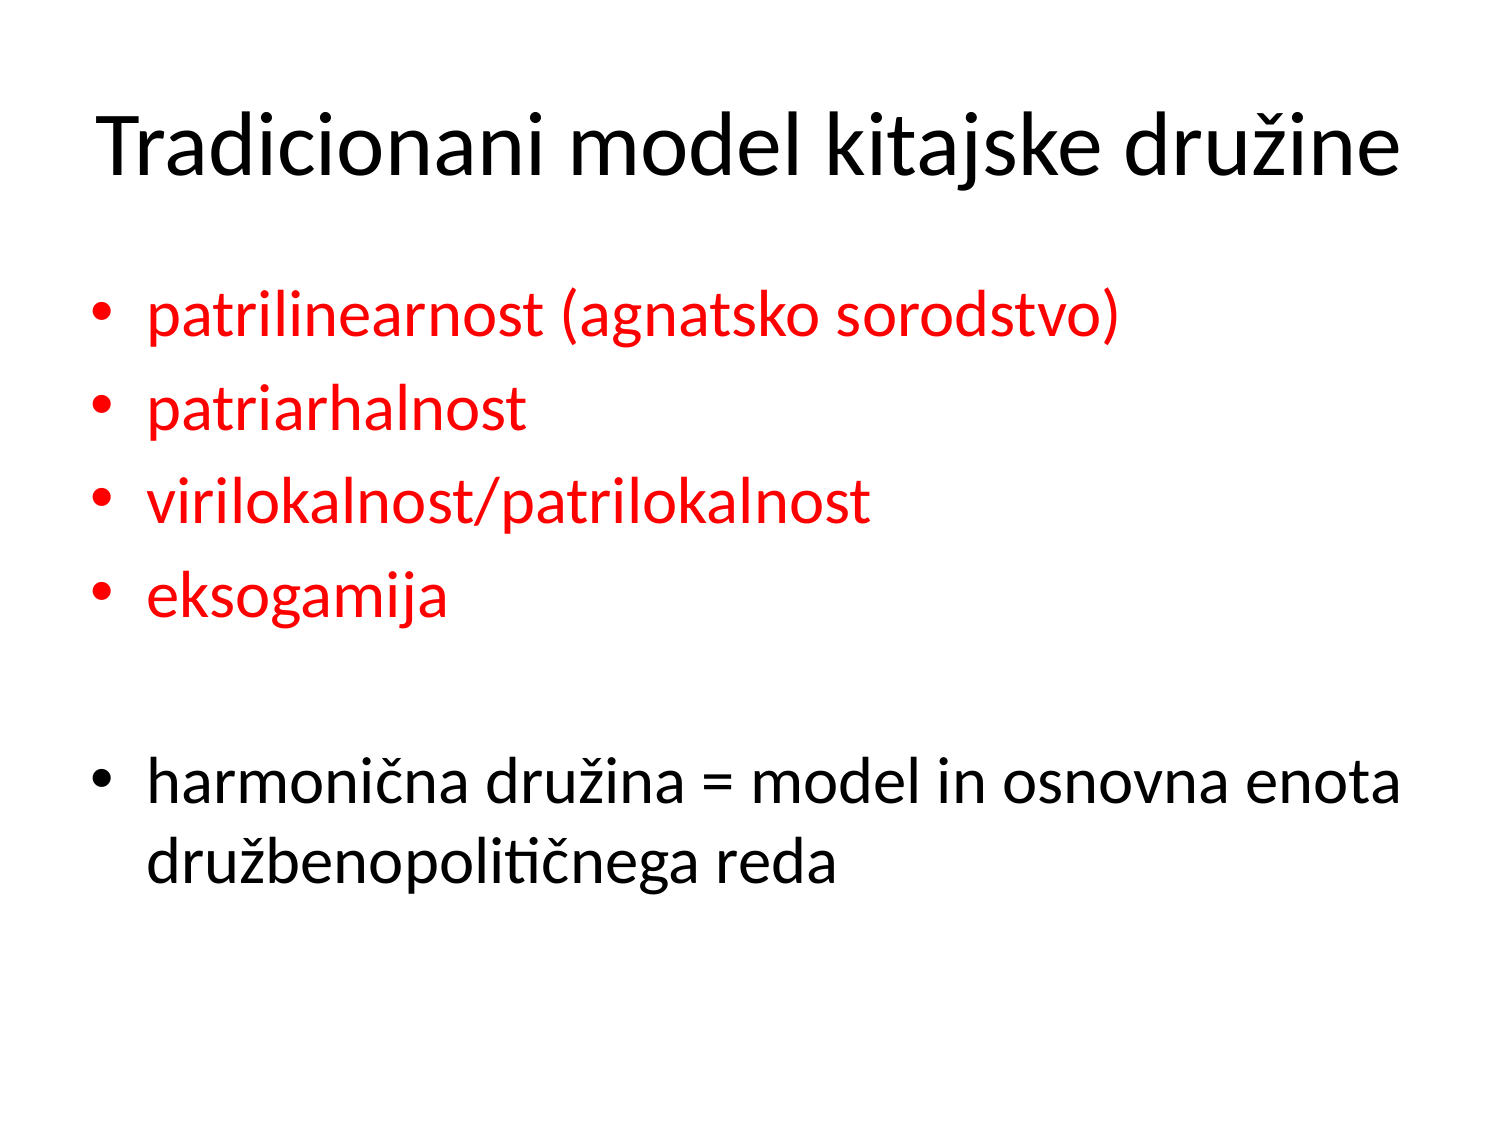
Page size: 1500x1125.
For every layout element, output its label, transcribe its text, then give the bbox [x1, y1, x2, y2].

list patrilinearnost (agnatsko sorodstvo) patriarhalnost virilokalnost/patrilokalnost eksogamija harmonična družina = model in osnovna enota družbenopolitičnega reda [75, 262, 1425, 1005]
title Tradicionani model kitajske družine [75, 45, 1425, 233]
